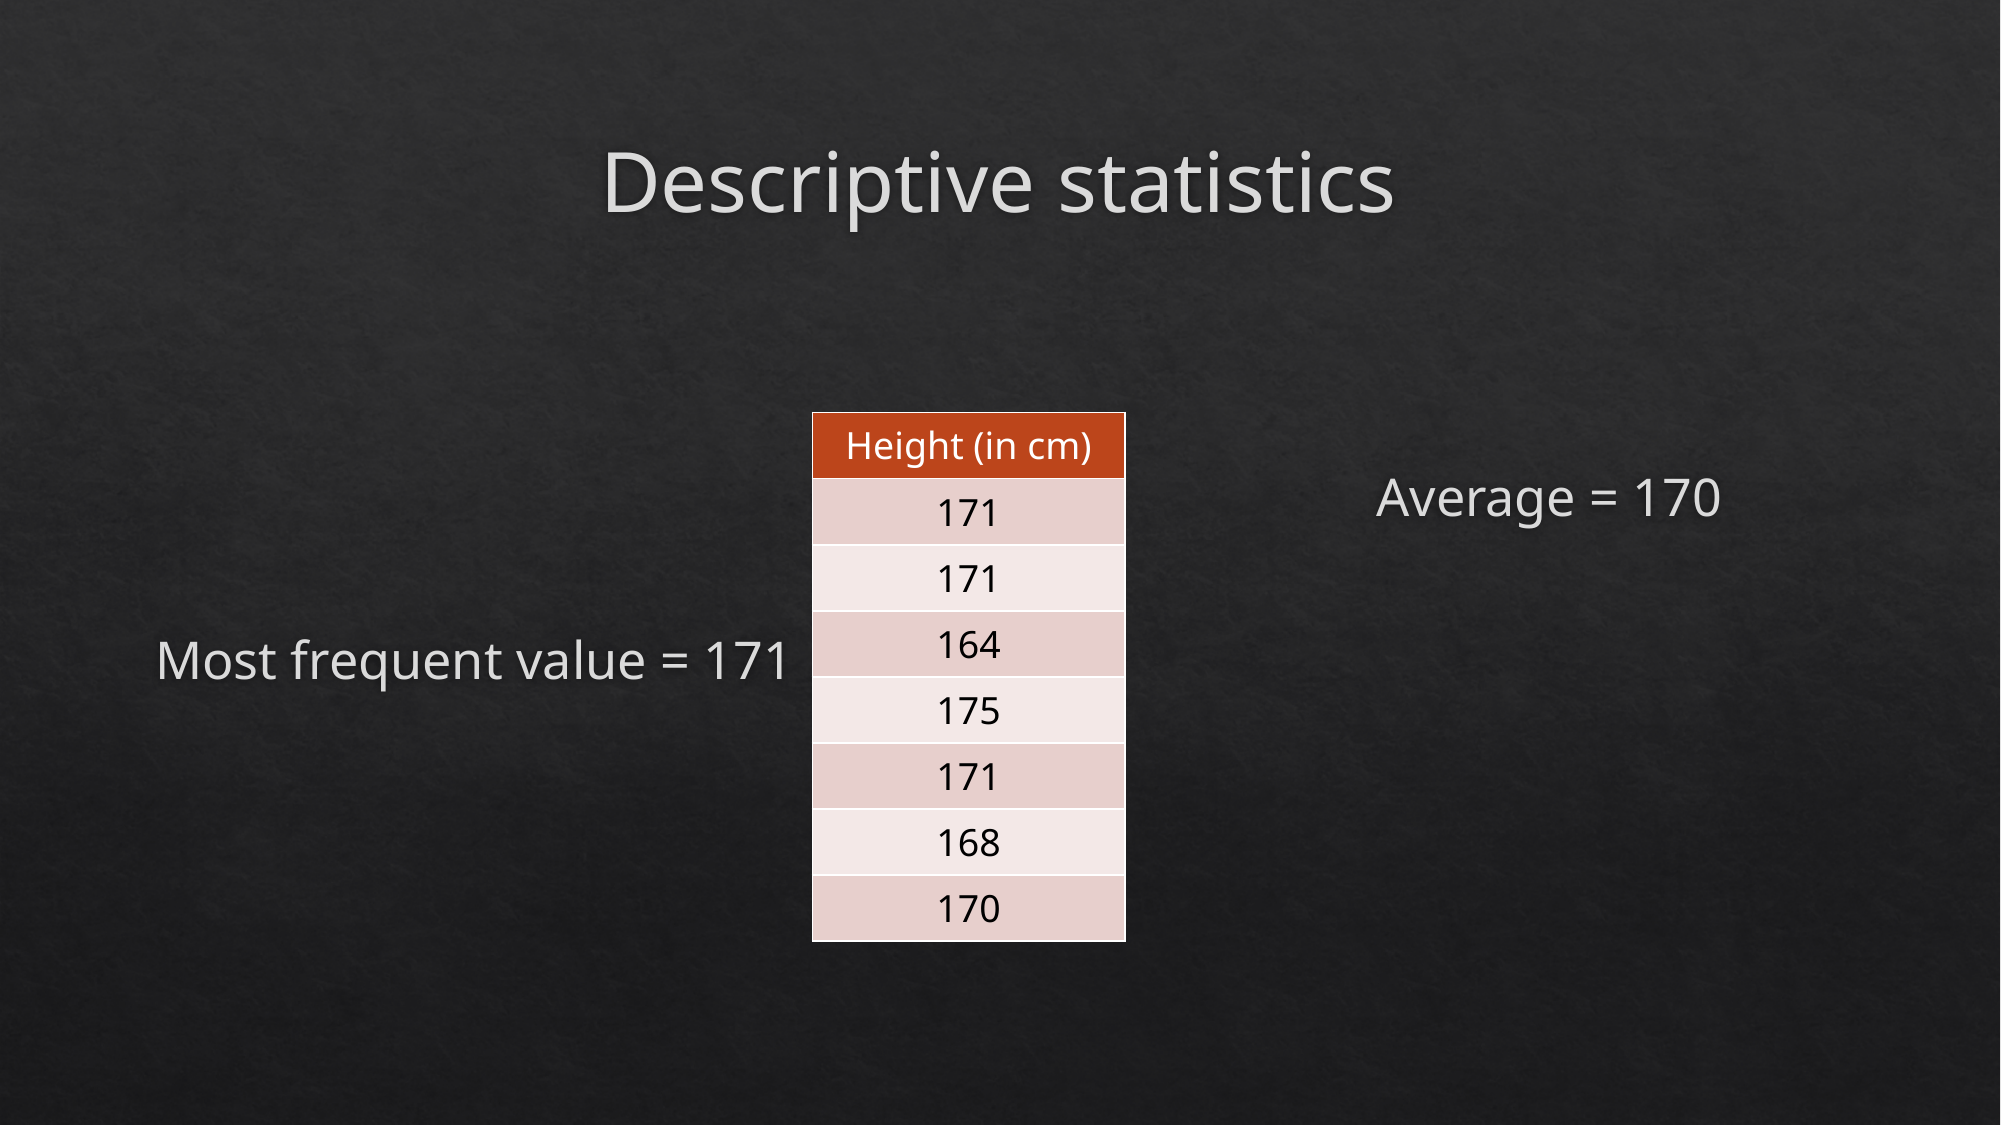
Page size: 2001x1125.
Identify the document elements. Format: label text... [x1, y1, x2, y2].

text_box Most frequent value = 171 [0, 579, 1324, 740]
title Descriptive statistics [149, 99, 1849, 260]
text_box Average = 170 [699, 416, 2000, 576]
table_cell 168 [813, 810, 1124, 874]
table_cell 171 [813, 744, 1124, 808]
table_cell 170 [813, 876, 1124, 940]
